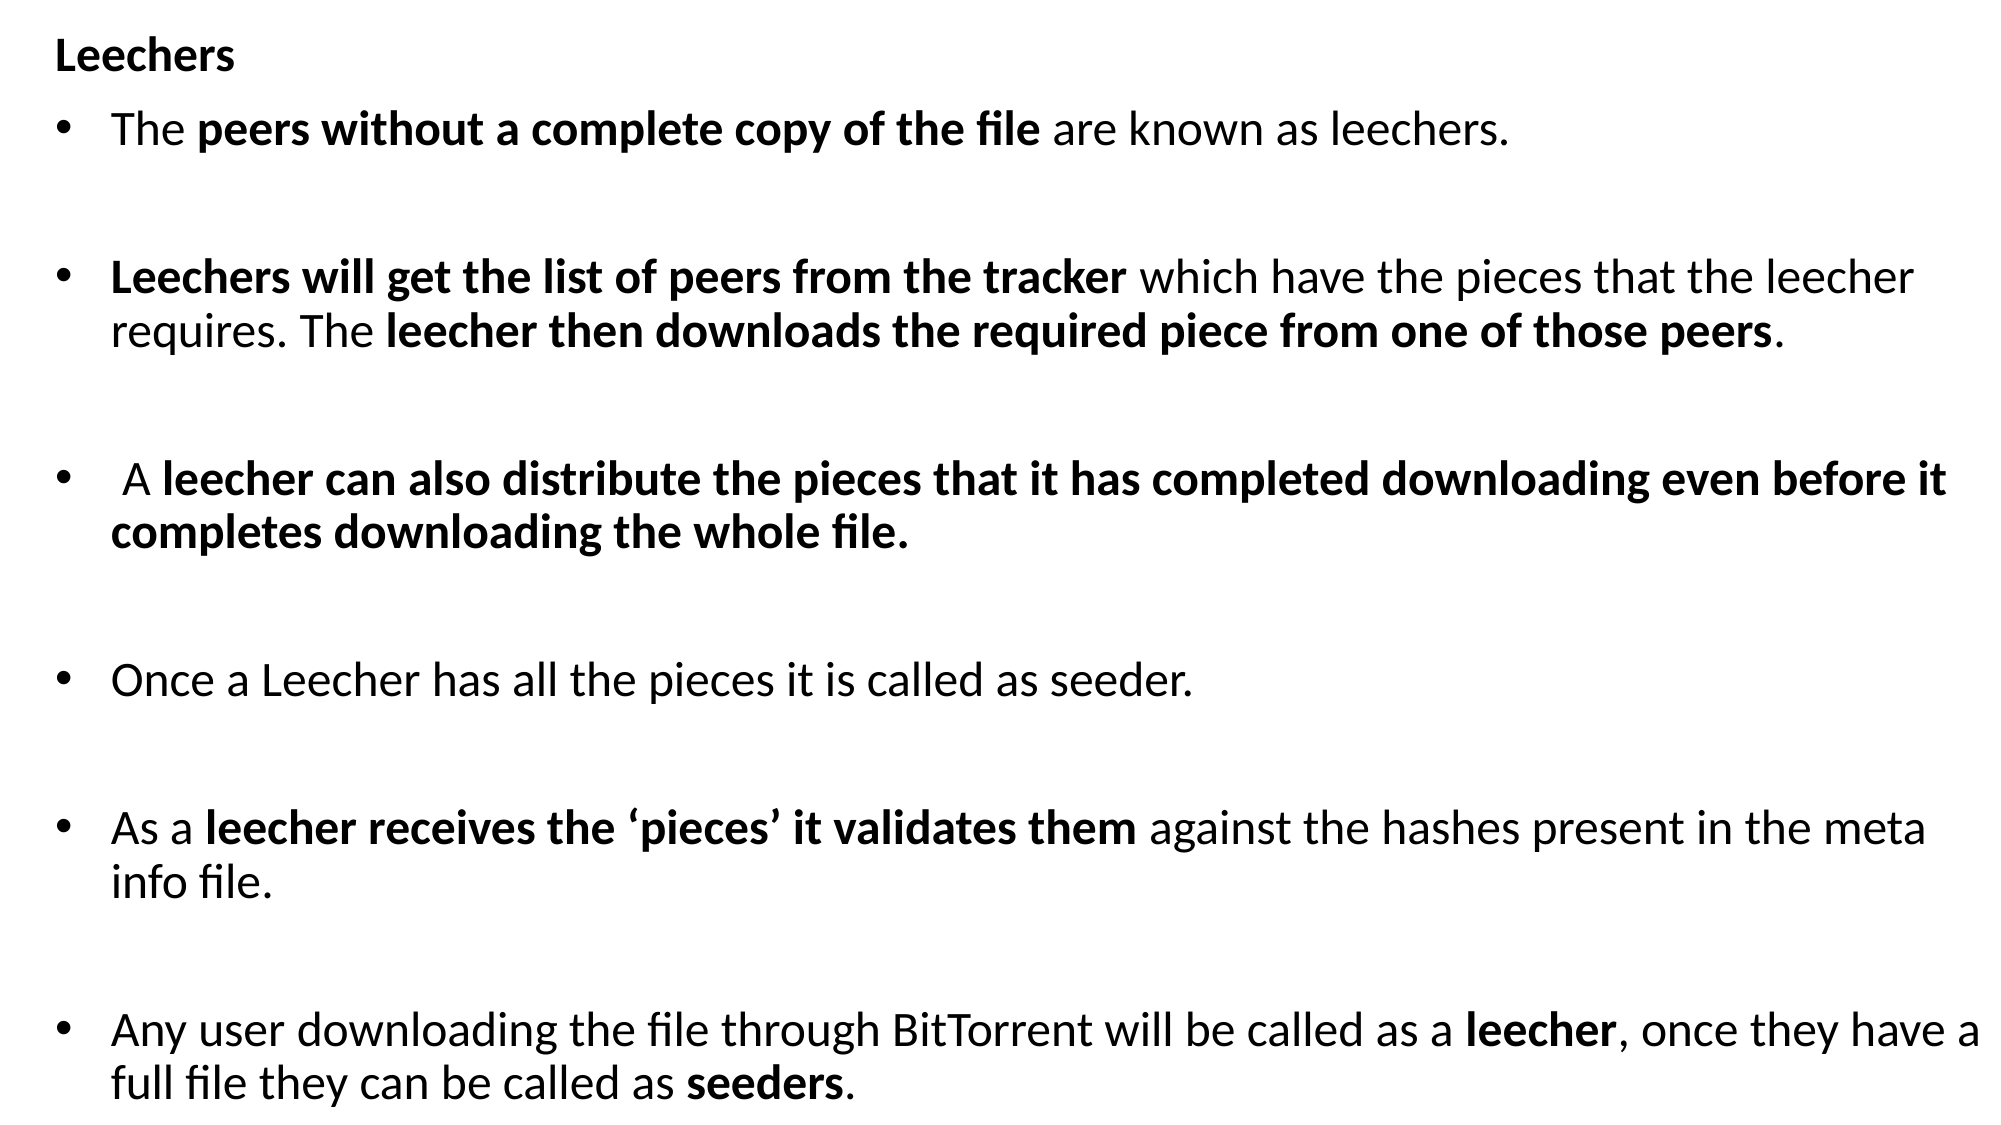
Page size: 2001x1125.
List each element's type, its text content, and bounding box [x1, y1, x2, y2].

subtitle Leechers The peers without a complete copy of the file are known as leechers. Leechers will get the list of peers from the tracker which have the pieces that the leecher requires. The leecher then downloads the required piece from one of those peers. A leecher can also distribute the pieces that it has completed downloading even before it completes downloading the whole file. Once a Leecher has all the pieces it is called as seeder. As a leecher receives the ‘pieces’ it validates them against the hashes present in the meta info file. Any user downloading the file through BitTorrent will be called as a leecher, once they have a full file they can be called as seeders. [40, 21, 2000, 1125]
